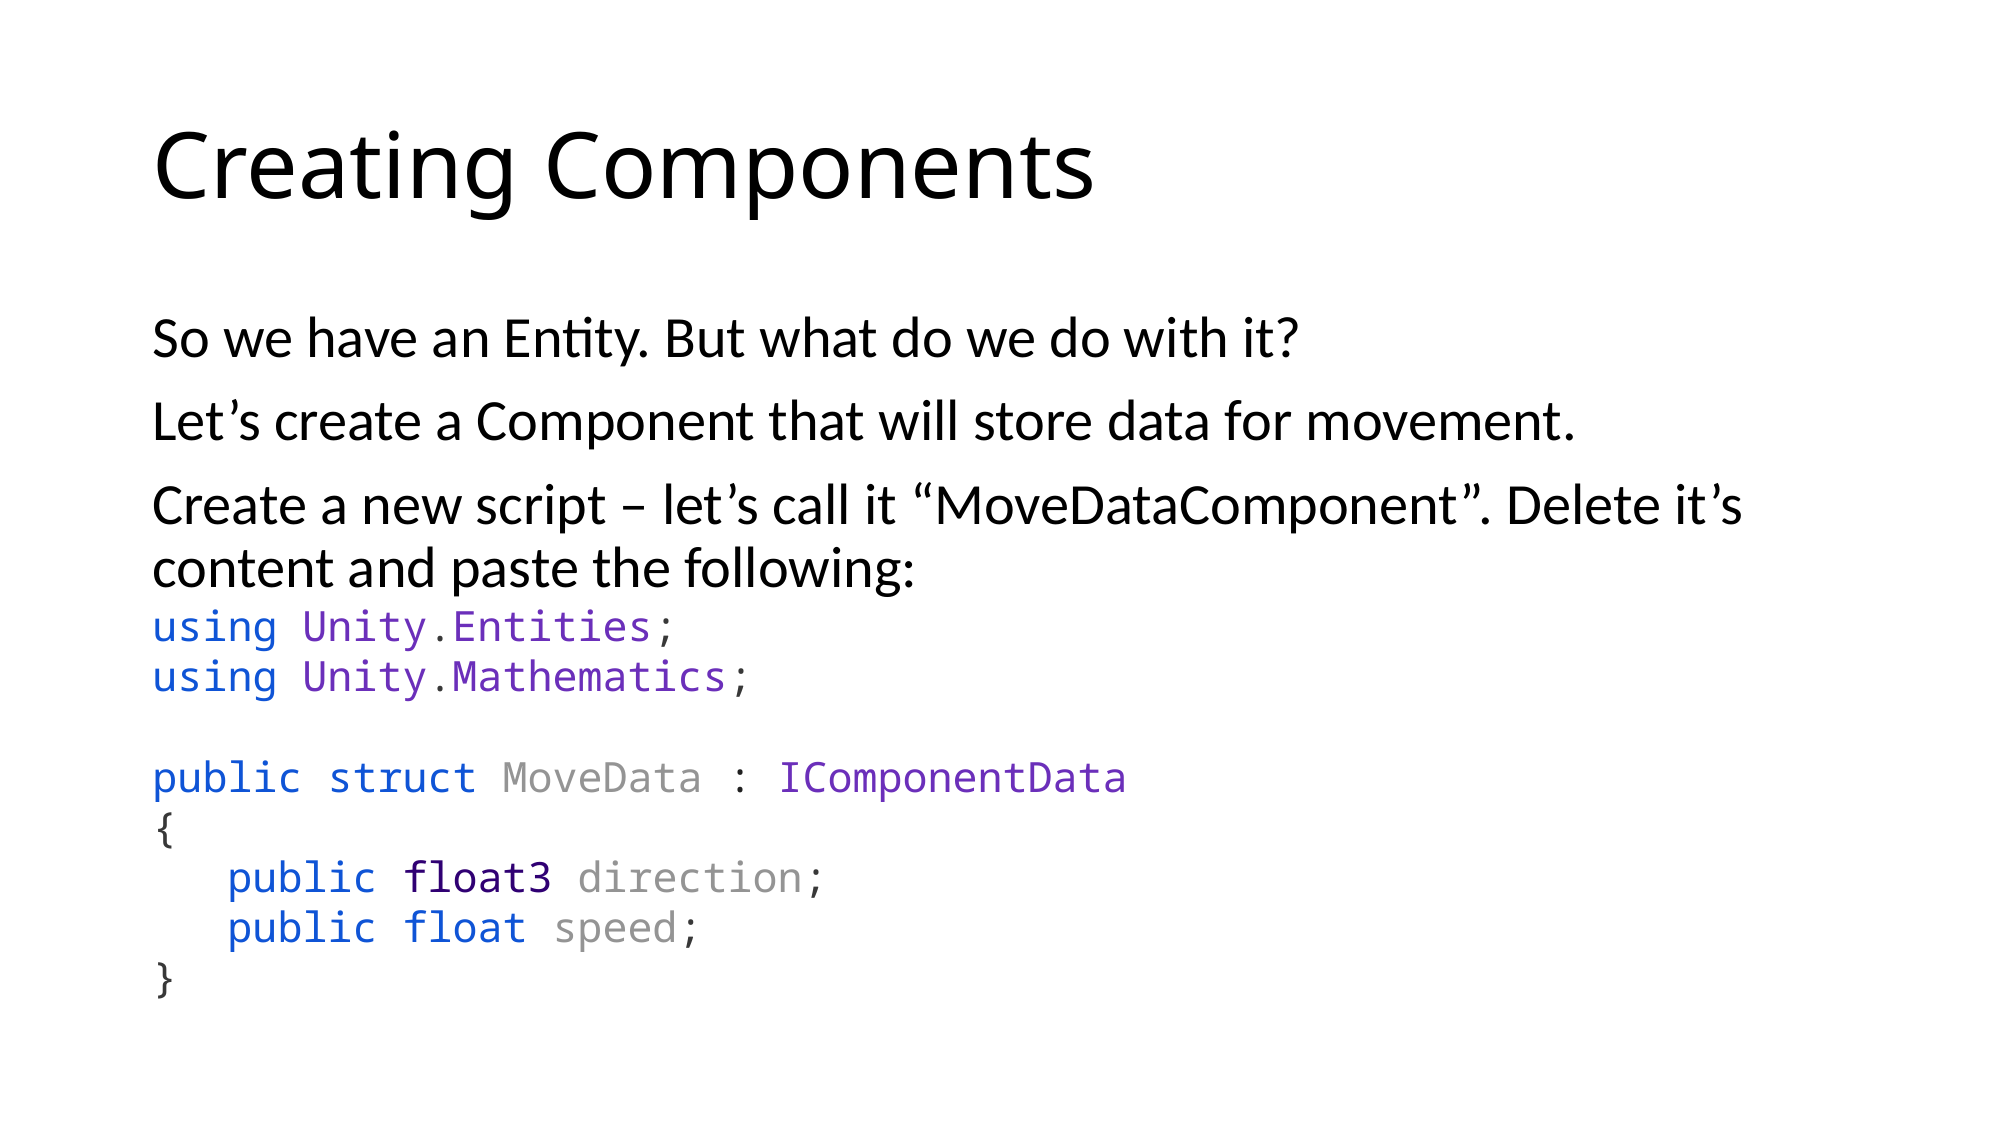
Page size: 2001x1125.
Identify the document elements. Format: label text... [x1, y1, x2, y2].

list So we have an Entity. But what do we do with it? Let’s create a Component that will store data for movement. Create a new script – let’s call it “MoveDataComponent”. Delete it’s content and paste the following: using Unity.Entities; using Unity.Mathematics; public struct MoveData : IComponentData { public float3 direction; public float speed; } [137, 299, 1863, 1014]
title Creating Components [137, 59, 1863, 278]
